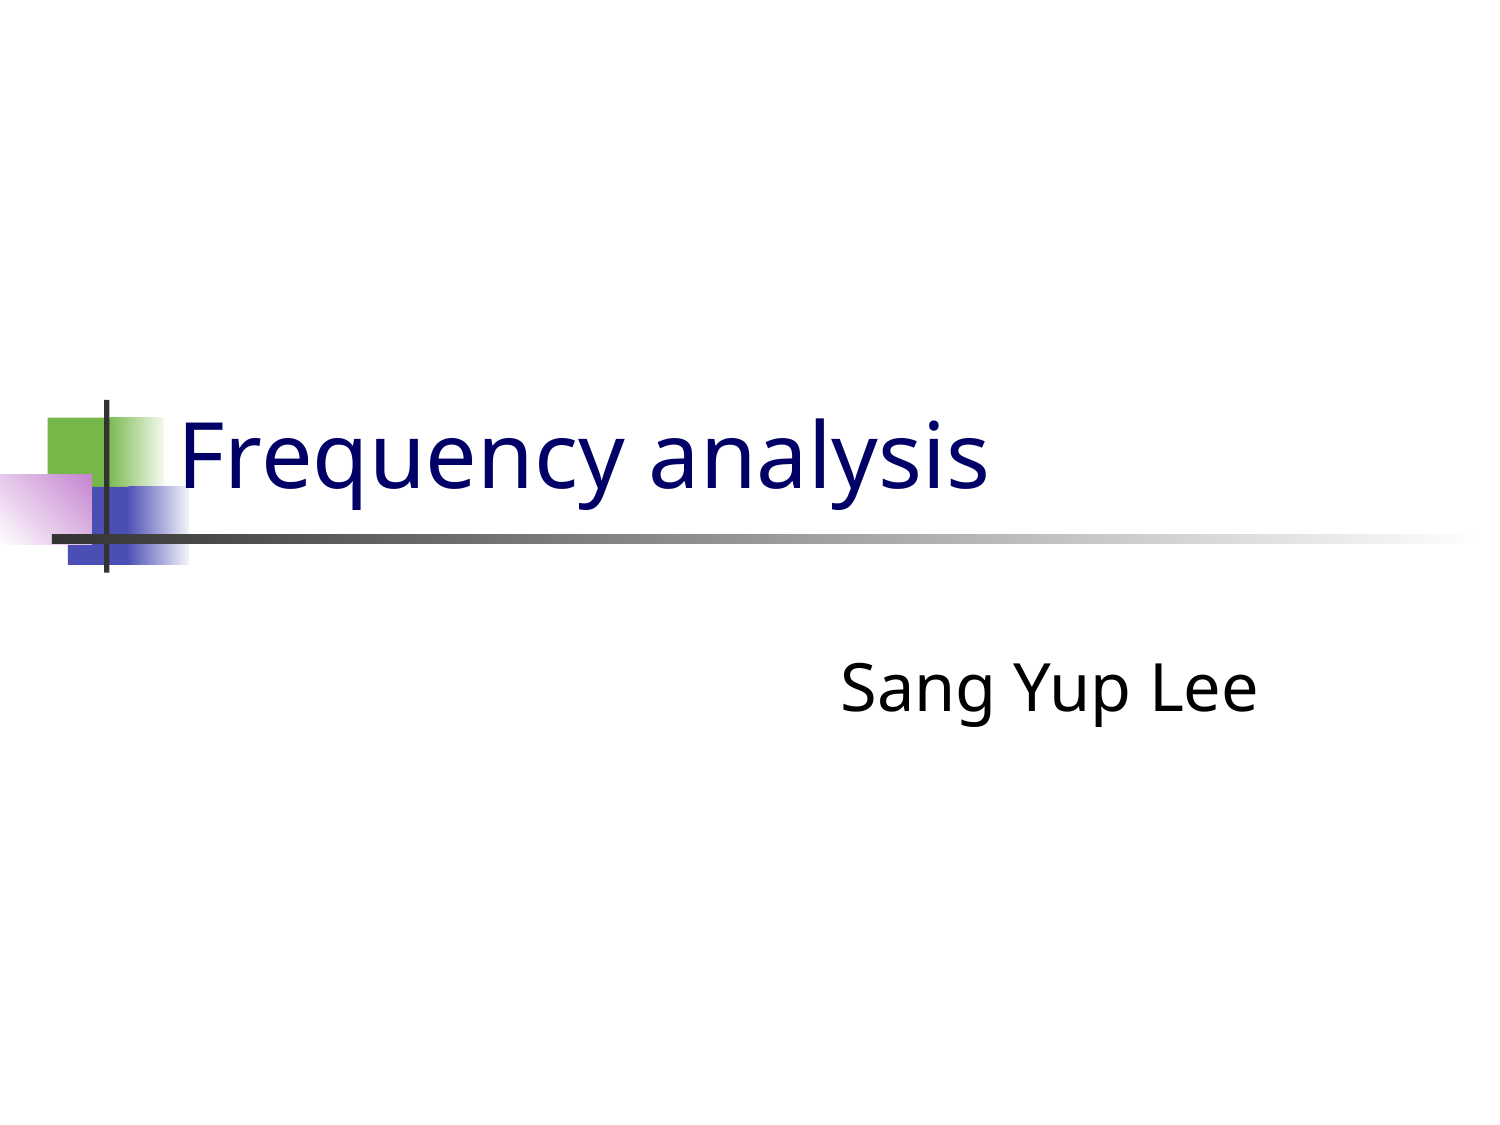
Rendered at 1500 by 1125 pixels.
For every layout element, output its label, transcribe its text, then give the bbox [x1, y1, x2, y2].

subtitle Sang Yup Lee [162, 637, 1275, 925]
title Frequency analysis [162, 275, 1438, 515]
